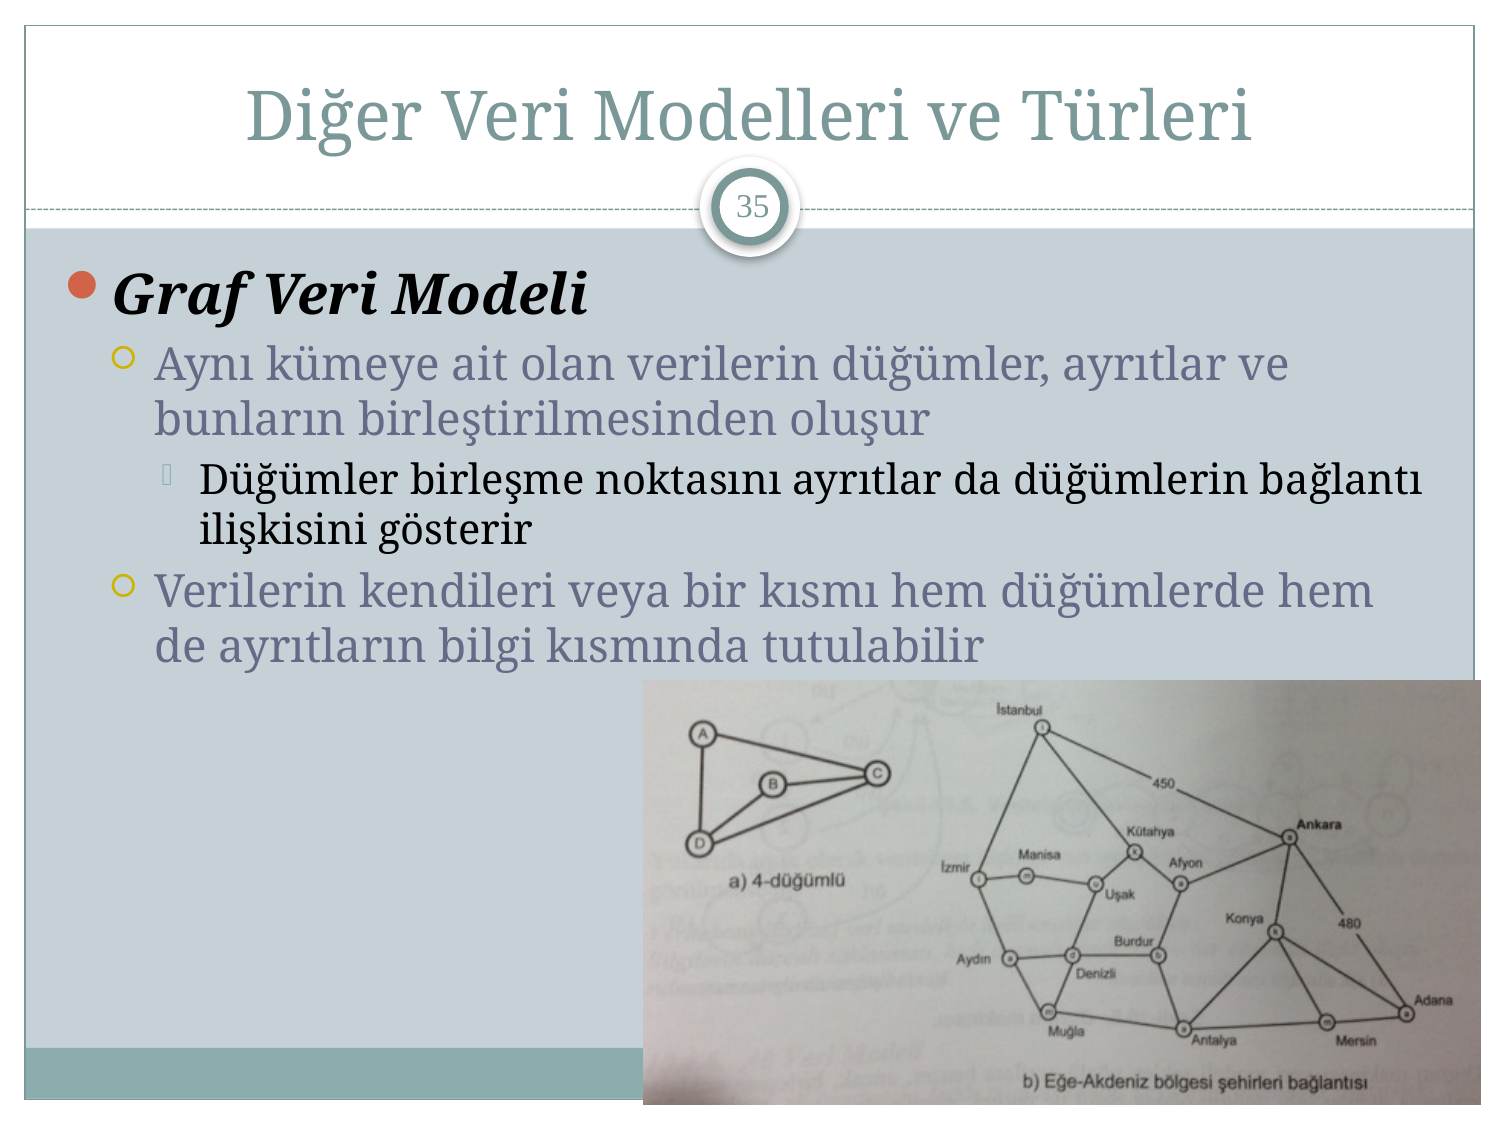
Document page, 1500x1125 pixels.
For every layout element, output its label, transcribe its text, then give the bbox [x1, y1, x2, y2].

list Graf Veri Modeli Aynı kümeye ait olan verilerin düğümler, ayrıtlar ve bunların birleştirilmesinden oluşur Düğümler birleşme noktasını ayrıtlar da düğümlerin bağlantı ilişkisini gösterir Verilerin kendileri veya bir kısmı hem düğümlerde hem de ayrıtların bilgi kısmında tutulabilir [49, 250, 1445, 1001]
slide_number 35 [715, 168, 791, 241]
title Diğer Veri Modelleri ve Türleri [49, 37, 1450, 162]
picture [643, 680, 1481, 1105]
